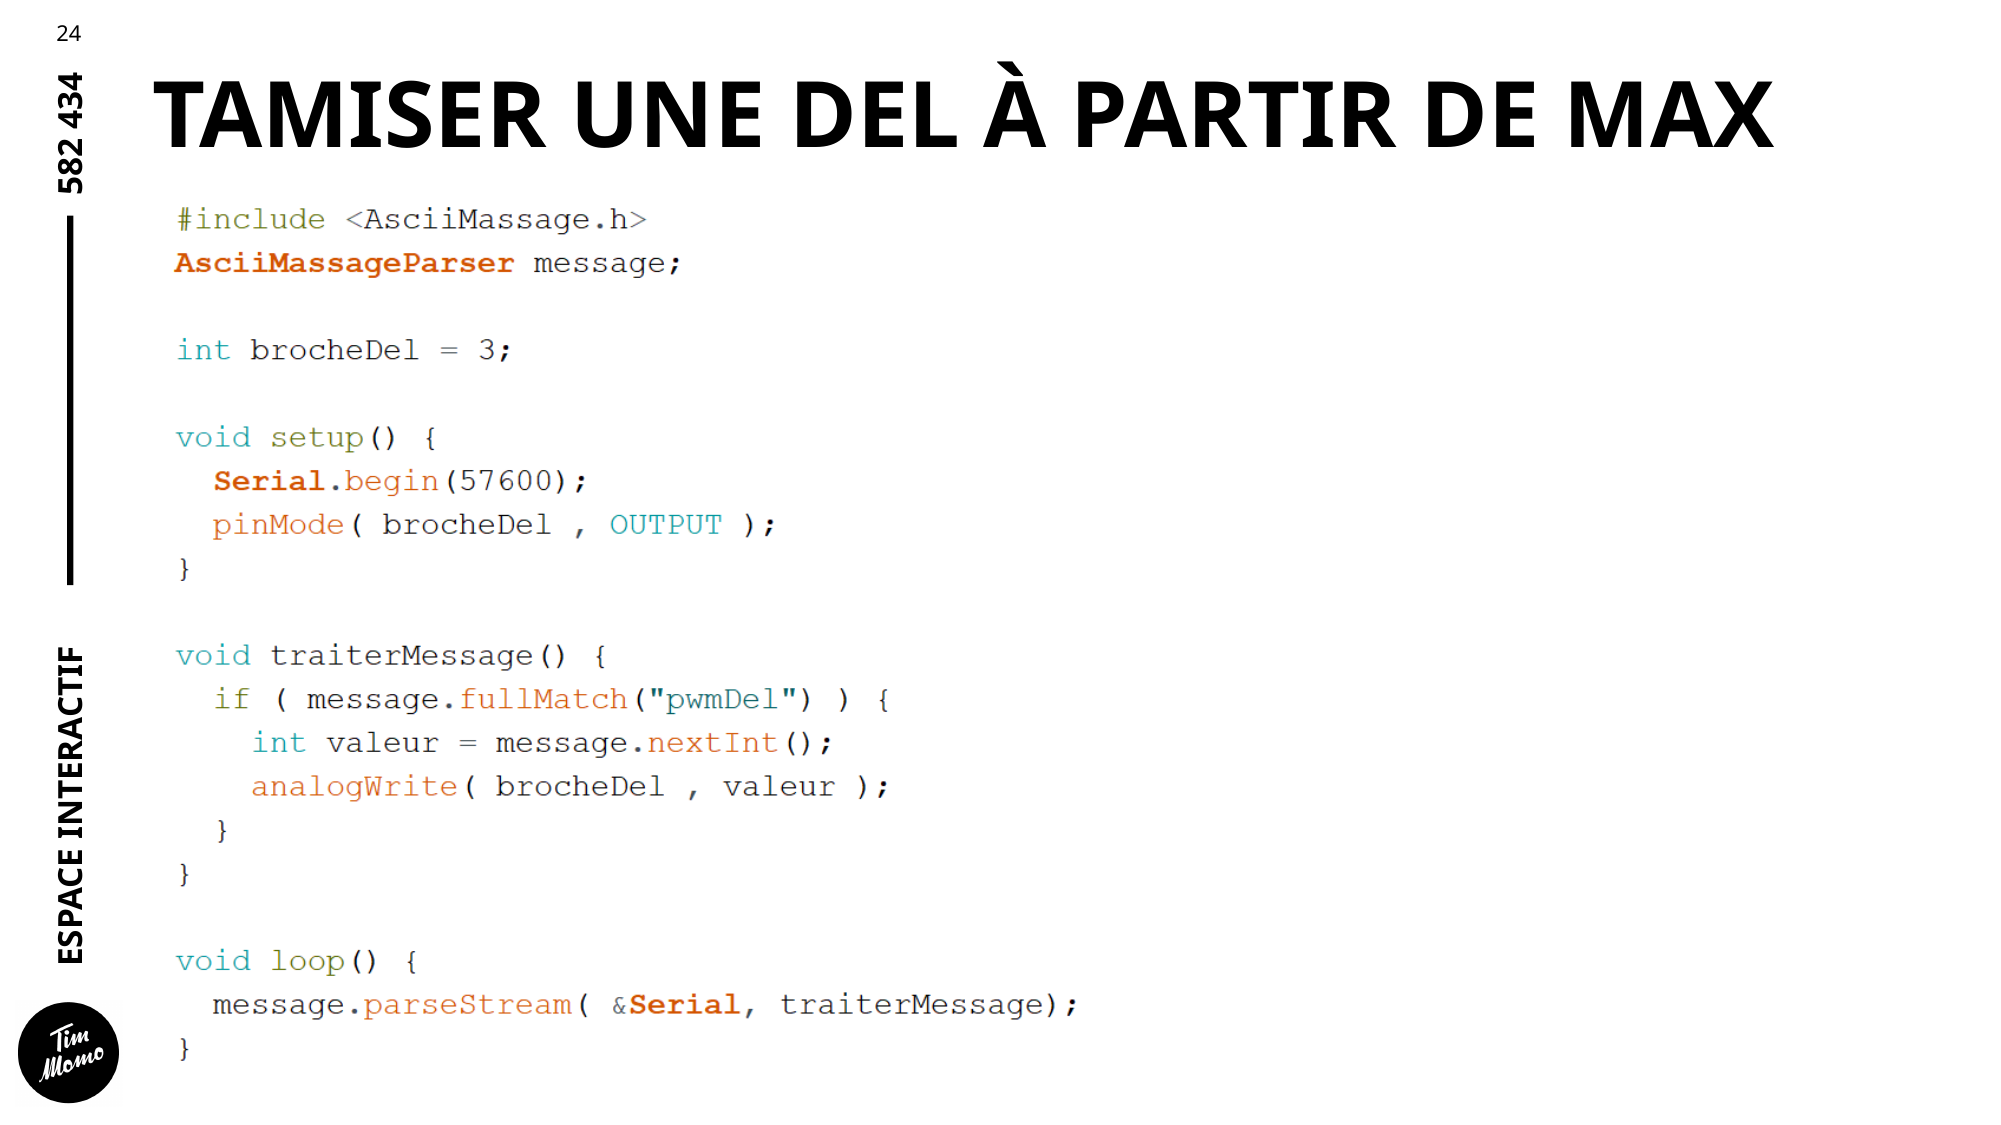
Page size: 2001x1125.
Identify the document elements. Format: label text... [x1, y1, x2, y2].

picture [173, 199, 1103, 1076]
picture [15, 1000, 123, 1107]
title TAMISER UNE DEL À PARTIR DE MAX [137, 59, 1863, 175]
